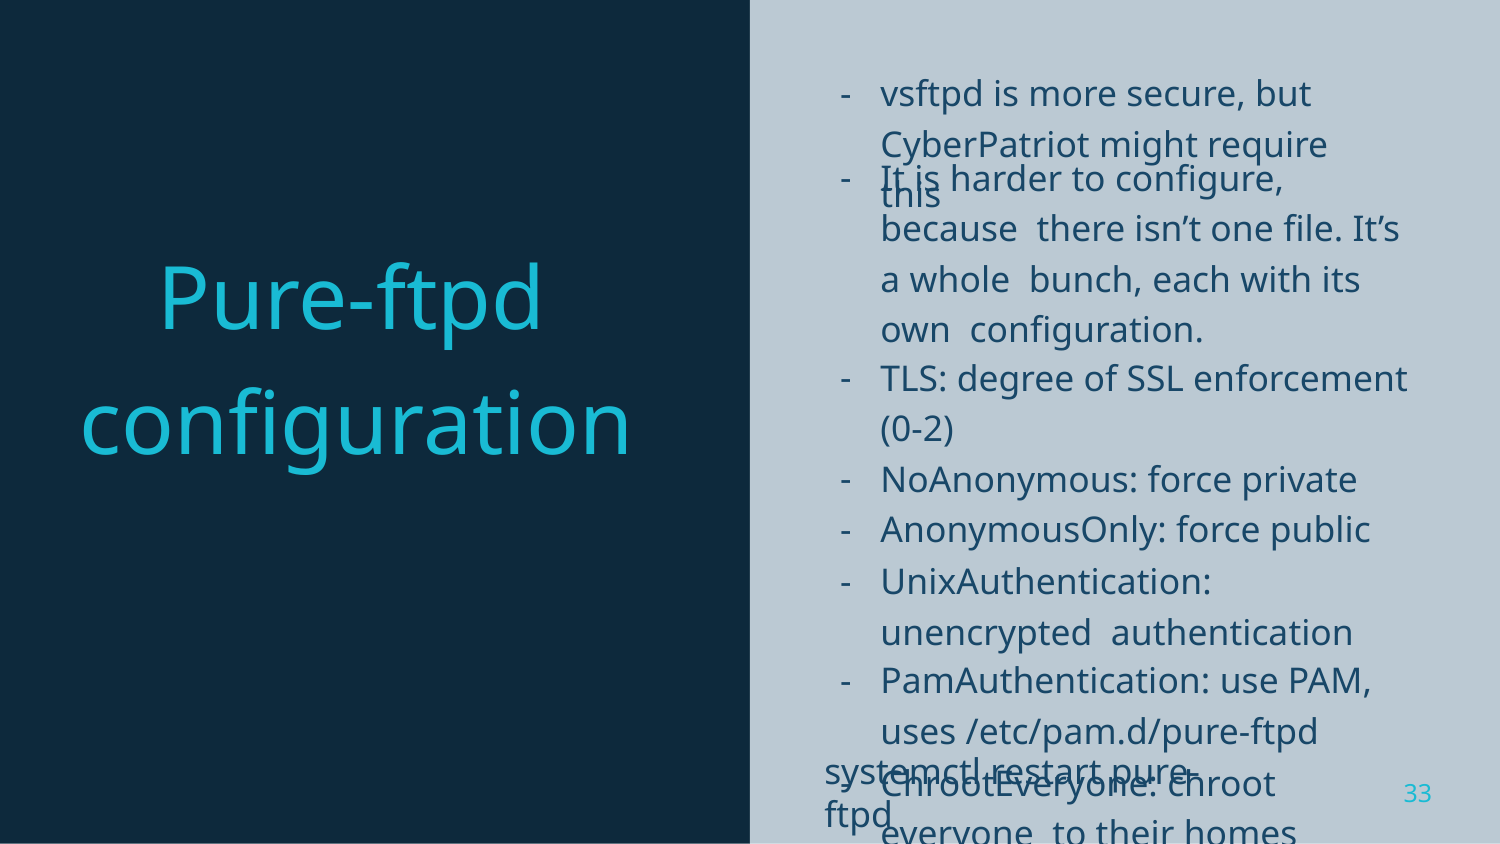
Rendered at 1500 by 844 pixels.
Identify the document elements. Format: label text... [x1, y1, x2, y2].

text_box 33 [1401, 775, 1436, 808]
text_box systemctl restart pure-ftpd [822, 747, 1264, 835]
title - vsftpd is more secure, but CyberPatriot might require this [838, 59, 1384, 144]
text_box Pure-ftpd configuration [77, 216, 674, 472]
text_box It is harder to conﬁgure, because there isn’t one ﬁle. It’s a whole bunch, each with its own conﬁguration. TLS: degree of SSL enforcement (0-2) NoAnonymous: force private AnonymousOnly: force public UnixAuthentication: unencrypted authentication PamAuthentication: use PAM, uses /etc/pam.d/pure-ftpd ChrootEveryone: chroot everyone to their homes [838, 144, 1425, 844]
